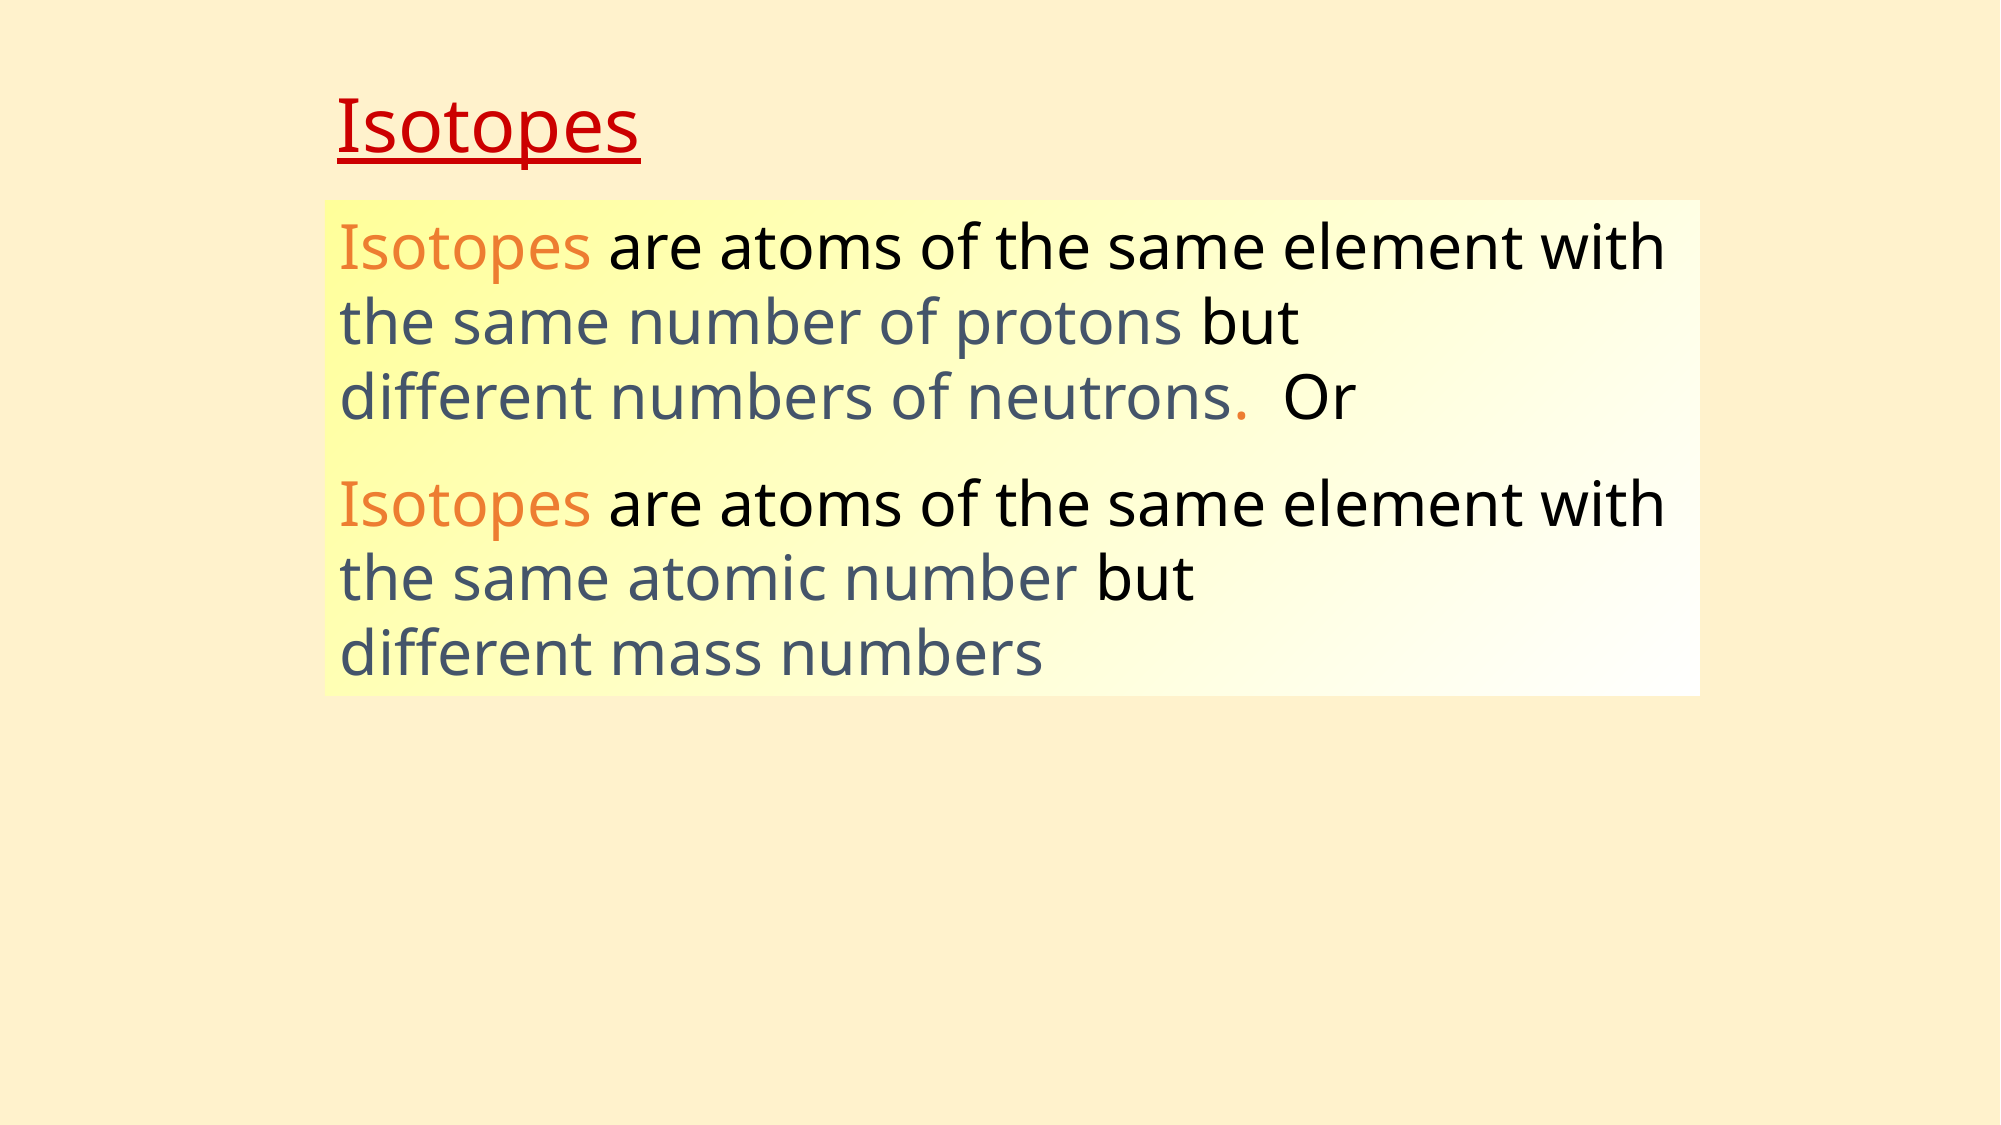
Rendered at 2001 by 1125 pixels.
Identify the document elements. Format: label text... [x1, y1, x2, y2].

text_box Isotopes [321, 68, 735, 176]
text_box Isotopes are atoms of the same element with the same number of protons but different numbers of neutrons. Or Isotopes are atoms of the same element with the same atomic number but different mass numbers [324, 200, 1700, 696]
